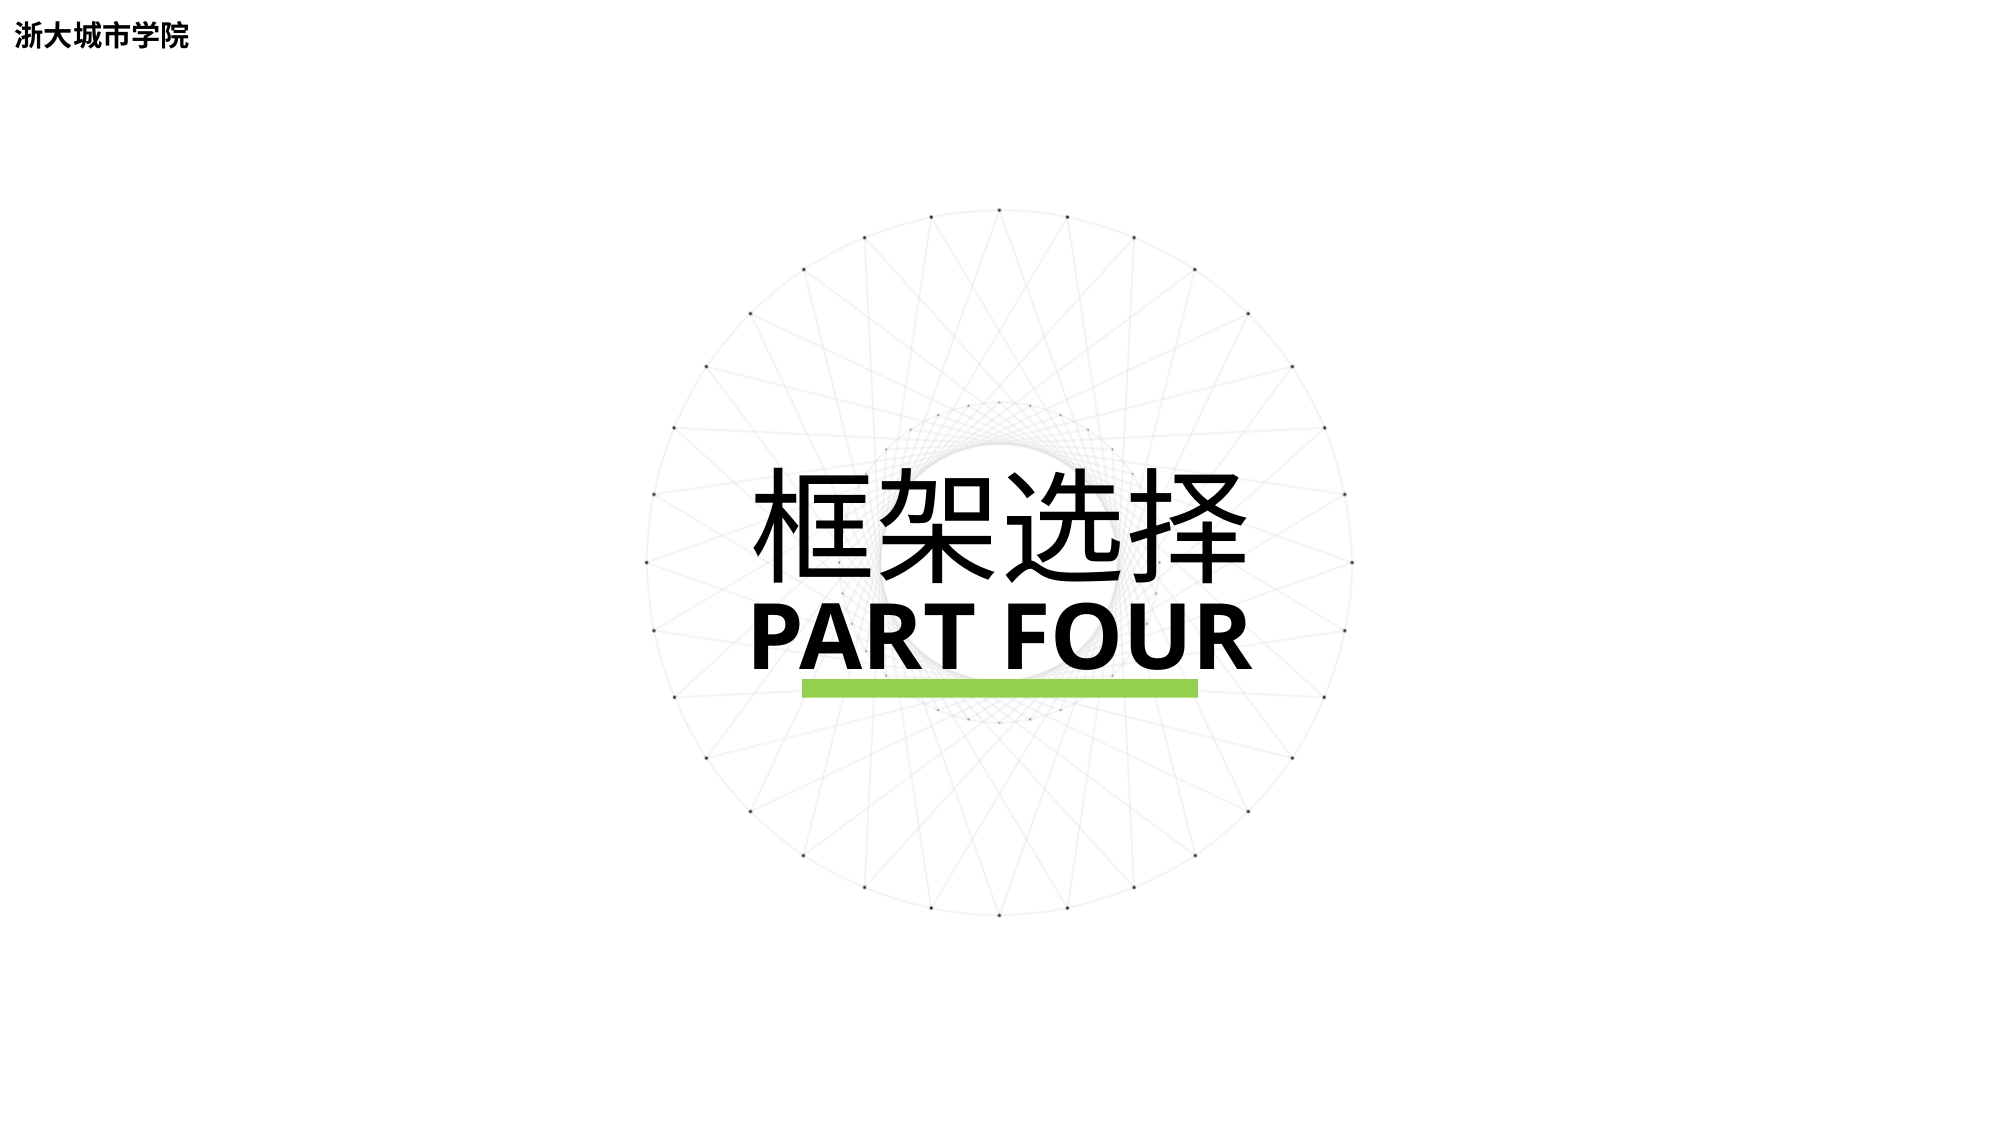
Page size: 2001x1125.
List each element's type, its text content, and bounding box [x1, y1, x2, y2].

picture [636, 445, 1375, 932]
picture [676, 193, 1335, 396]
text_box PART FOUR [704, 607, 1296, 696]
text_box [801, 678, 1199, 699]
text_box 框架选择 [645, 396, 1355, 607]
text_box 浙大城市学院 [0, 9, 205, 60]
